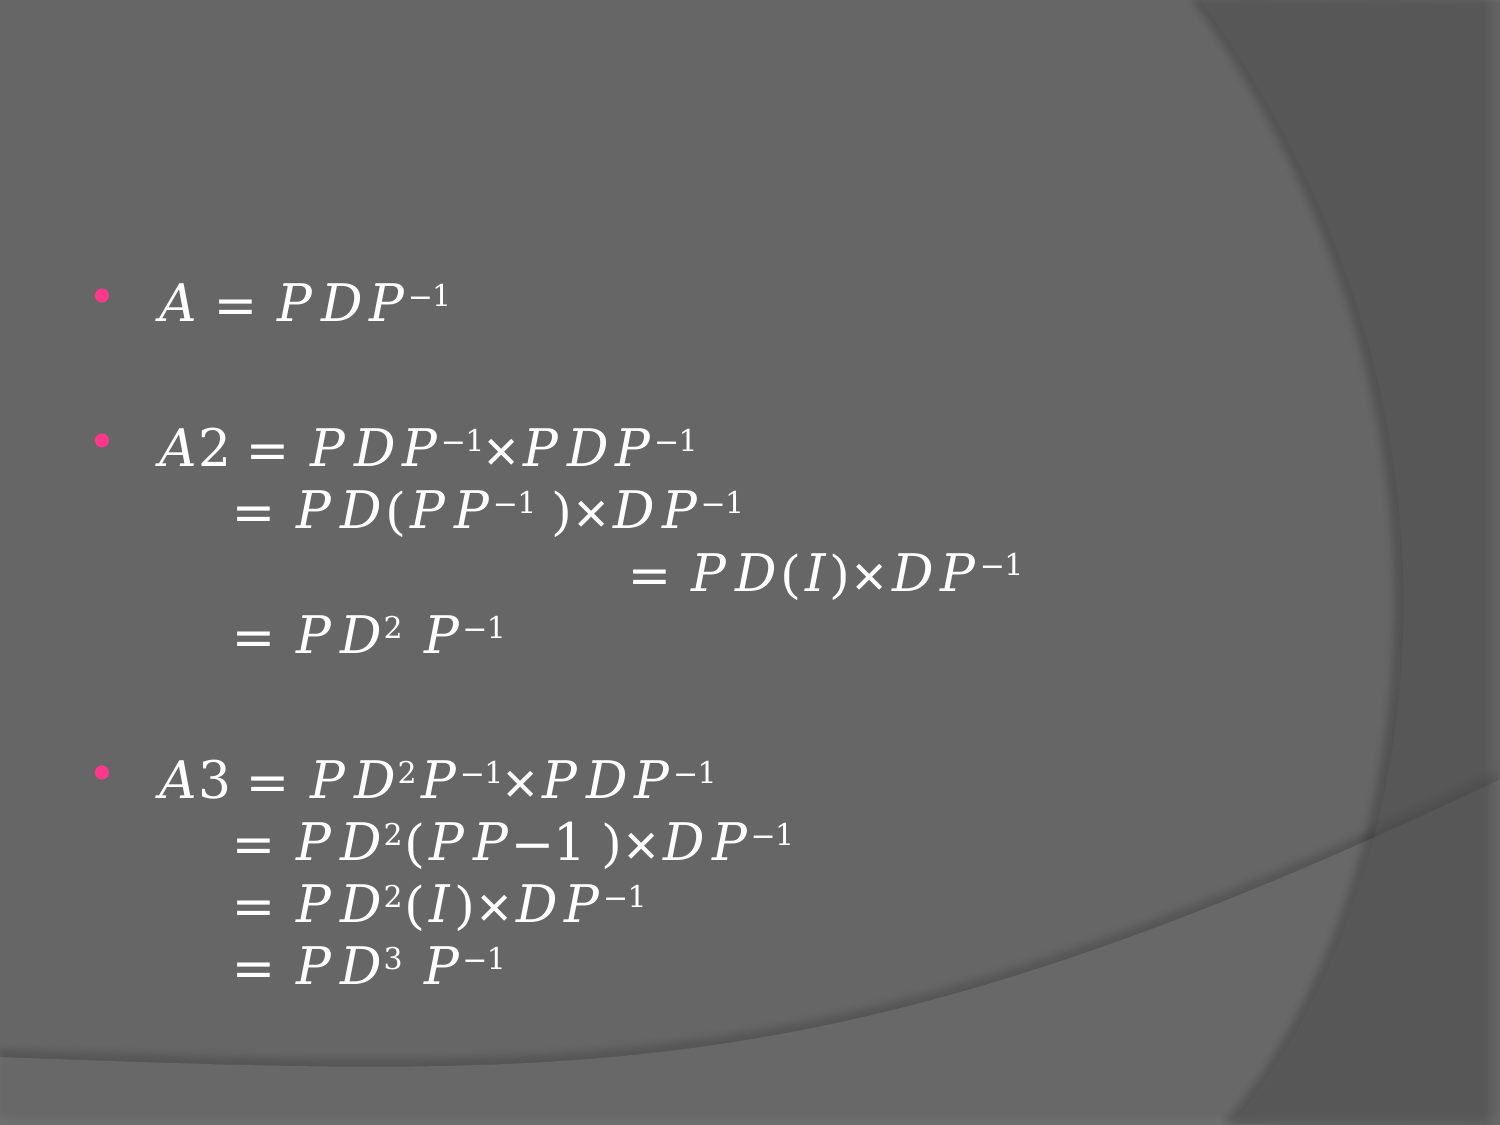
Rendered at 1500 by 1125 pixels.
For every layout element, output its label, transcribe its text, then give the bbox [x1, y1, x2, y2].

list 𝐴 = 𝑃𝐷𝑃−1 𝐴2 = 𝑃𝐷𝑃−1×𝑃𝐷𝑃−1 = 𝑃𝐷(𝑃𝑃−1 )×𝐷𝑃−1 = 𝑃𝐷(𝐼)×𝐷𝑃−1 = 𝑃𝐷2 𝑃−1 𝐴3 = 𝑃𝐷2𝑃−1×𝑃𝐷𝑃−1 = 𝑃𝐷2(𝑃𝑃−1 )×𝐷𝑃−1 = 𝑃𝐷2(𝐼)×𝐷𝑃−1 = 𝑃𝐷3 𝑃−1 [75, 262, 1300, 1005]
